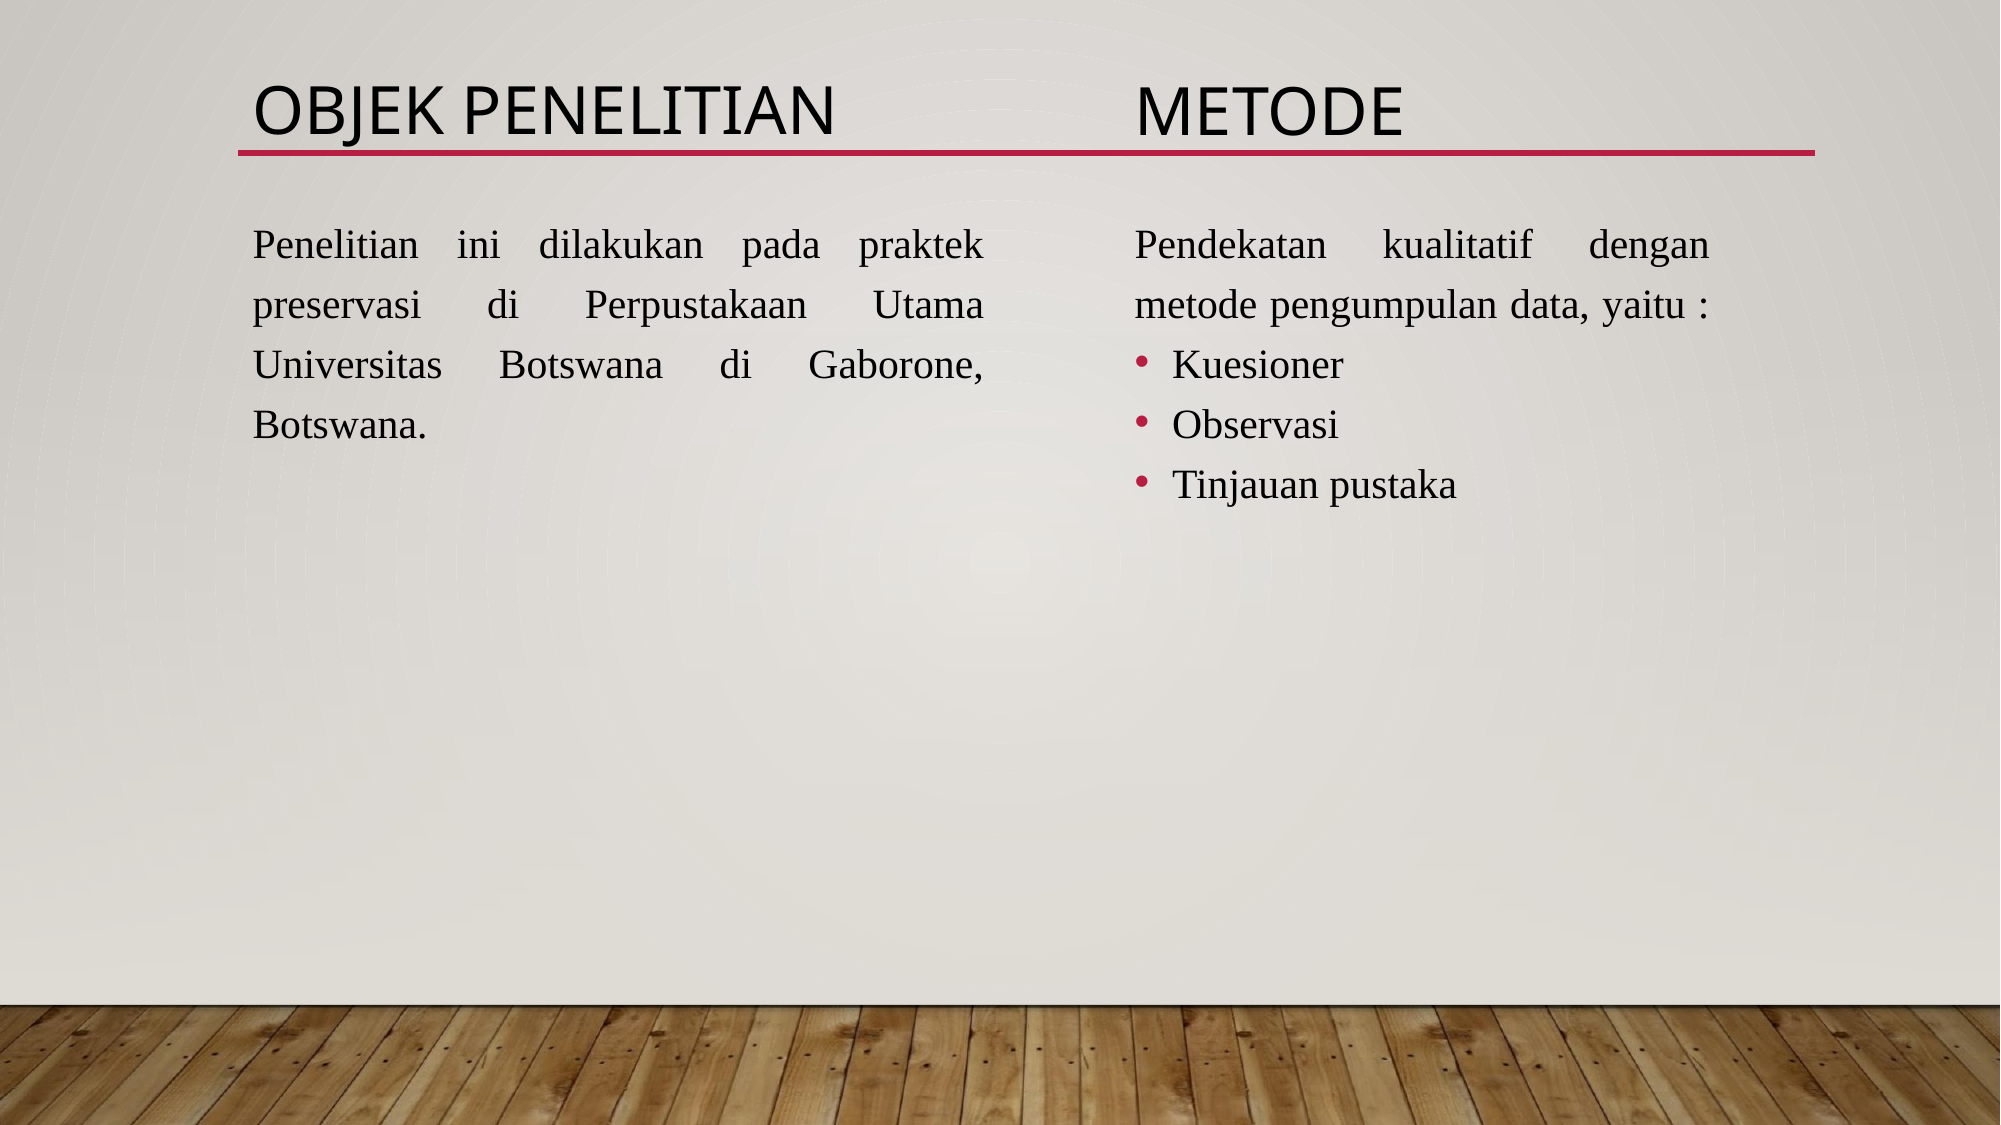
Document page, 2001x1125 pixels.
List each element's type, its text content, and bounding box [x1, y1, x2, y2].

list Pendekatan kualitatif dengan metode pengumpulan data, yaitu : Kuesioner Observasi Tinjauan pustaka [1119, 199, 1726, 766]
picture [0, 1005, 2000, 1125]
title METODE [1119, 69, 1726, 199]
title OBJEK PENELITIAN [237, 69, 988, 199]
list Penelitian ini dilakukan pada praktek preservasi di Perpustakaan Utama Universitas Botswana di Gaborone, Botswana. [237, 199, 1000, 499]
